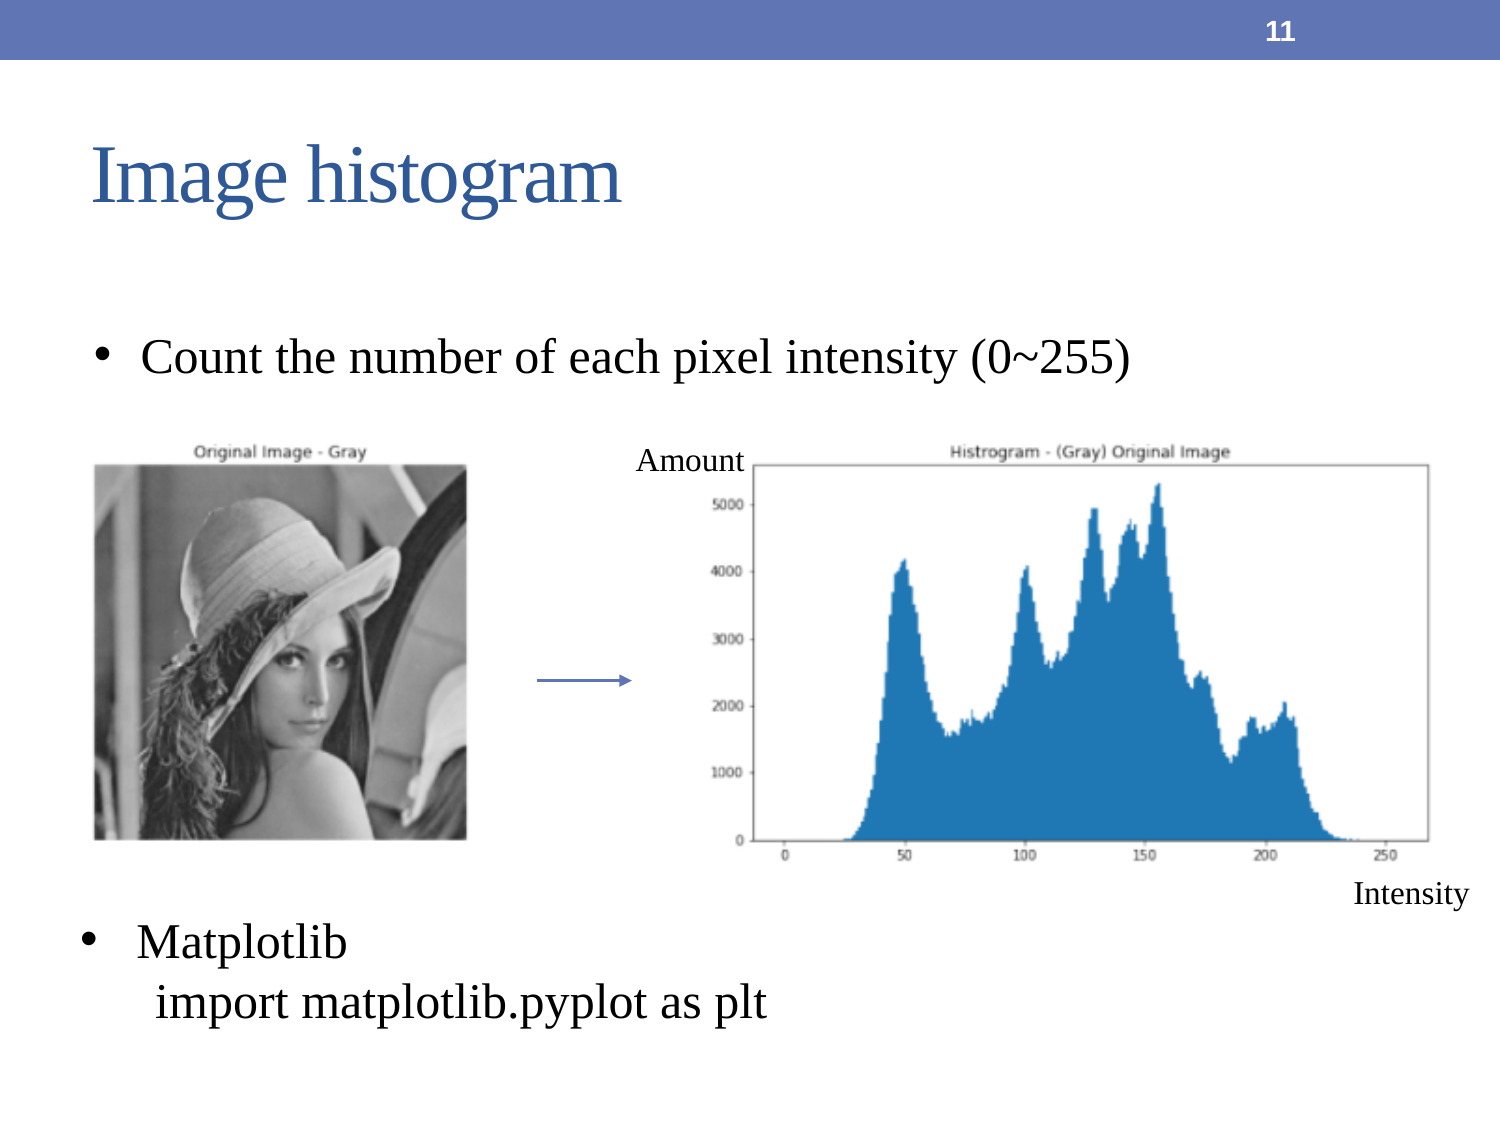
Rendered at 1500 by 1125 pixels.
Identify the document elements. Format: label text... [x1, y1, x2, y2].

slide_number 11 [1250, 3, 1425, 57]
title Image histogram [75, 87, 1425, 250]
text_box Matplotlib import matplotlib.pyplot as plt [65, 901, 1010, 1036]
text_box Intensity [1338, 863, 1486, 919]
text_box Count the number of each pixel intensity (0~255) [78, 316, 1147, 392]
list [36, 420, 1464, 882]
